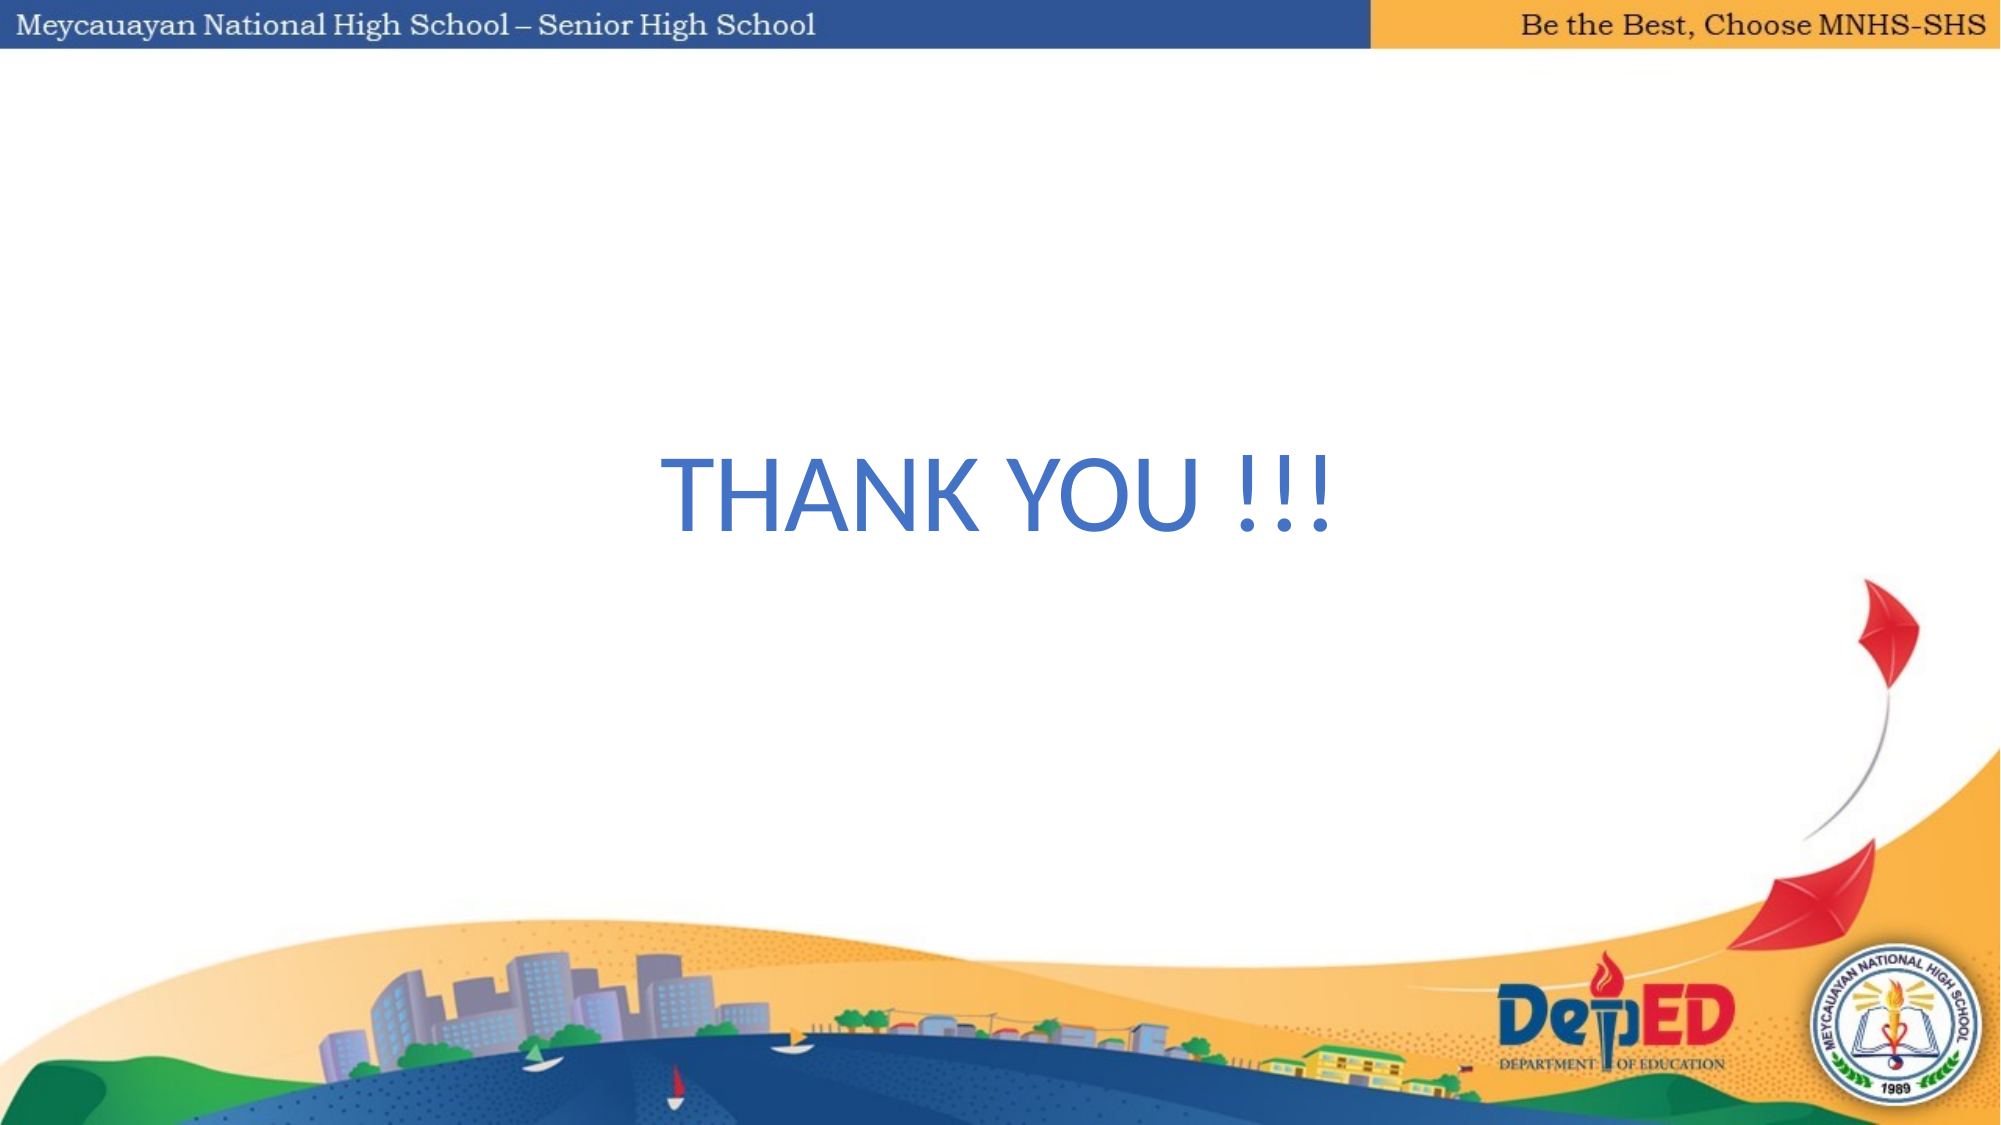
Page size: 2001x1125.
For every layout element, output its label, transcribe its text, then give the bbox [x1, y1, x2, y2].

picture [0, 0, 2001, 1125]
text_box THANK YOU !!! [570, 410, 1430, 561]
